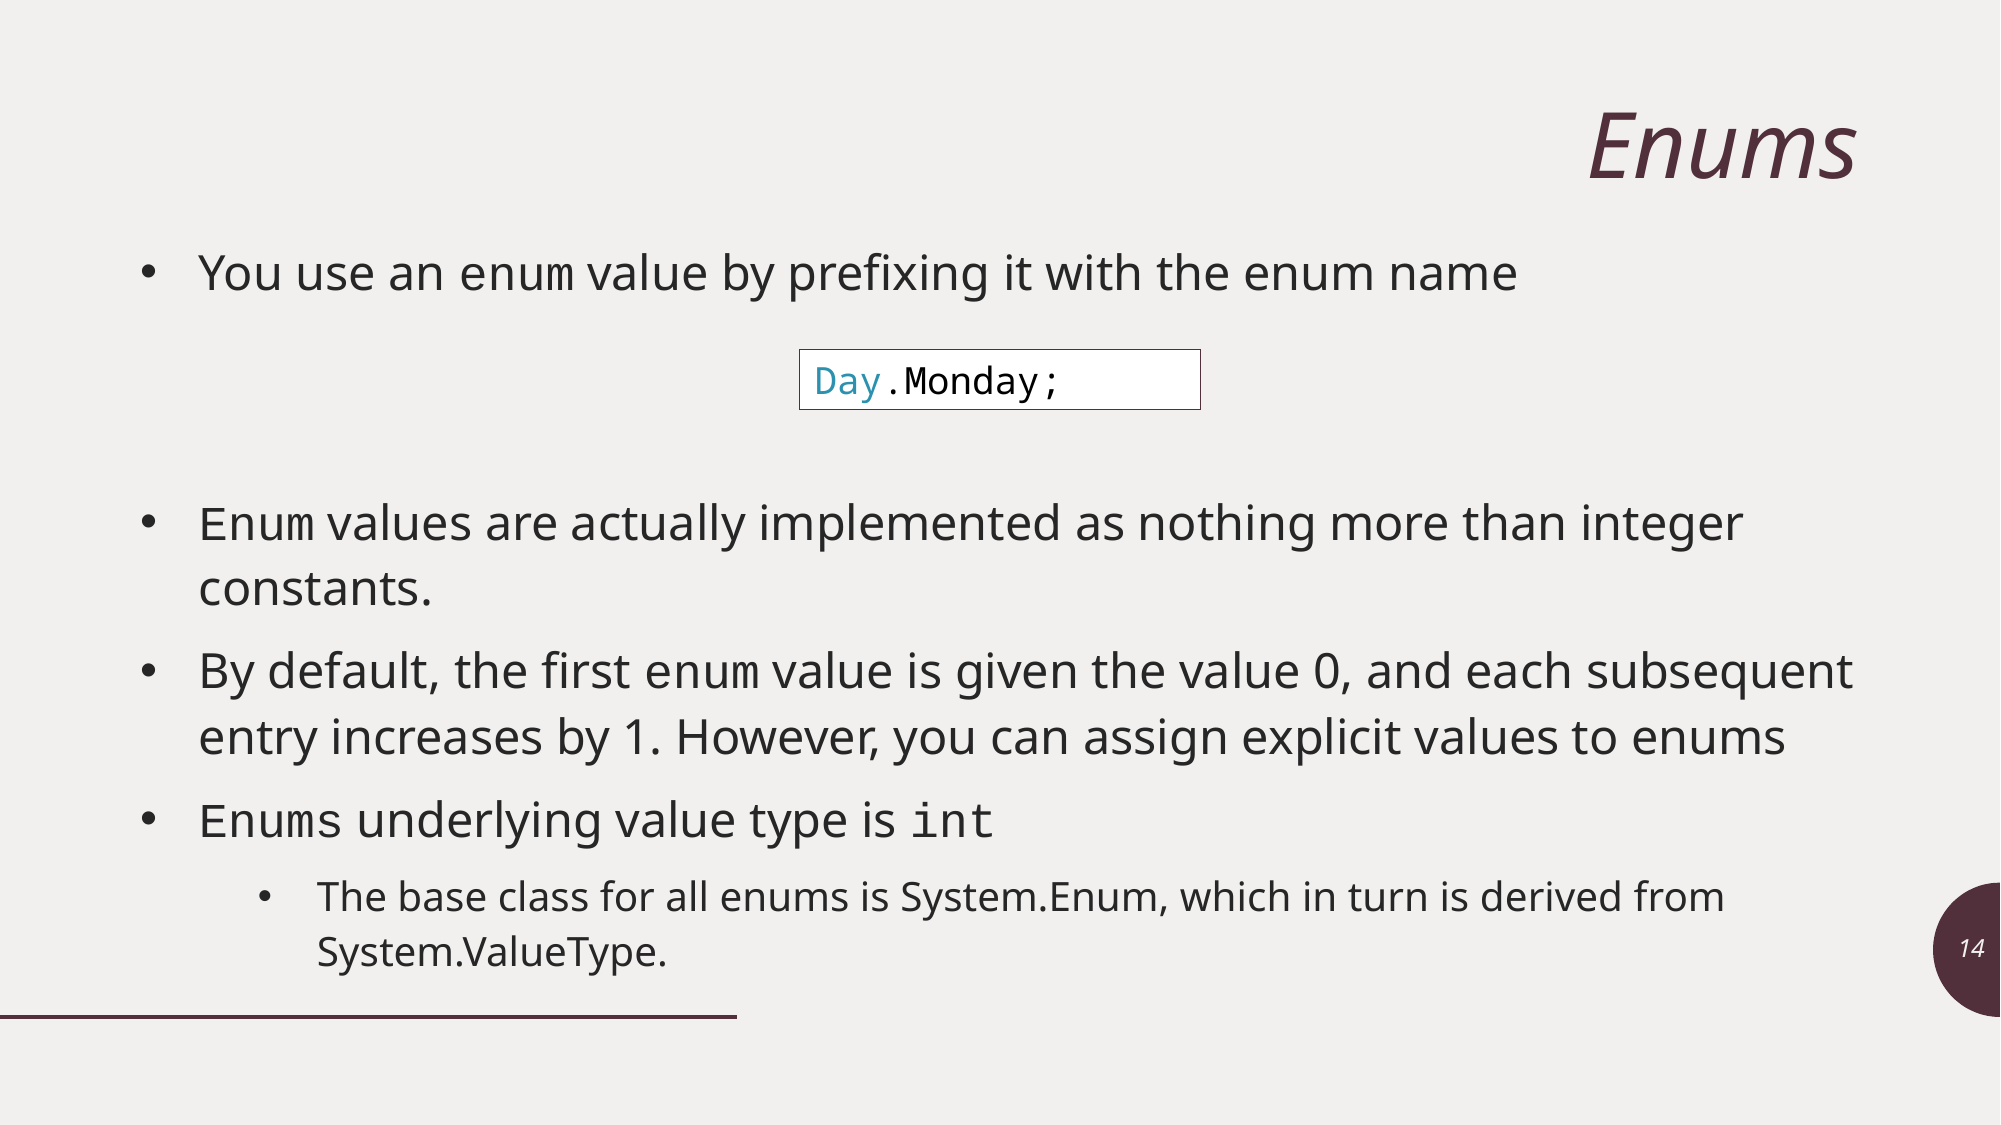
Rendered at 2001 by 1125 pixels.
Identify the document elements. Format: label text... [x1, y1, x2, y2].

list You use an enum value by prefixing it with the enum name Enum values are actually implemented as nothing more than integer constants. By default, the first enum value is given the value 0, and each subsequent entry increases by 1. However, you can assign explicit values to enums Enums underlying value type is int The base class for all enums is System.Enum, which in turn is derived from System.ValueType. [125, 227, 1875, 999]
text_box Day.Monday; [799, 349, 1201, 410]
slide_number 14 [1933, 919, 2000, 980]
title Enums [125, 91, 1875, 207]
